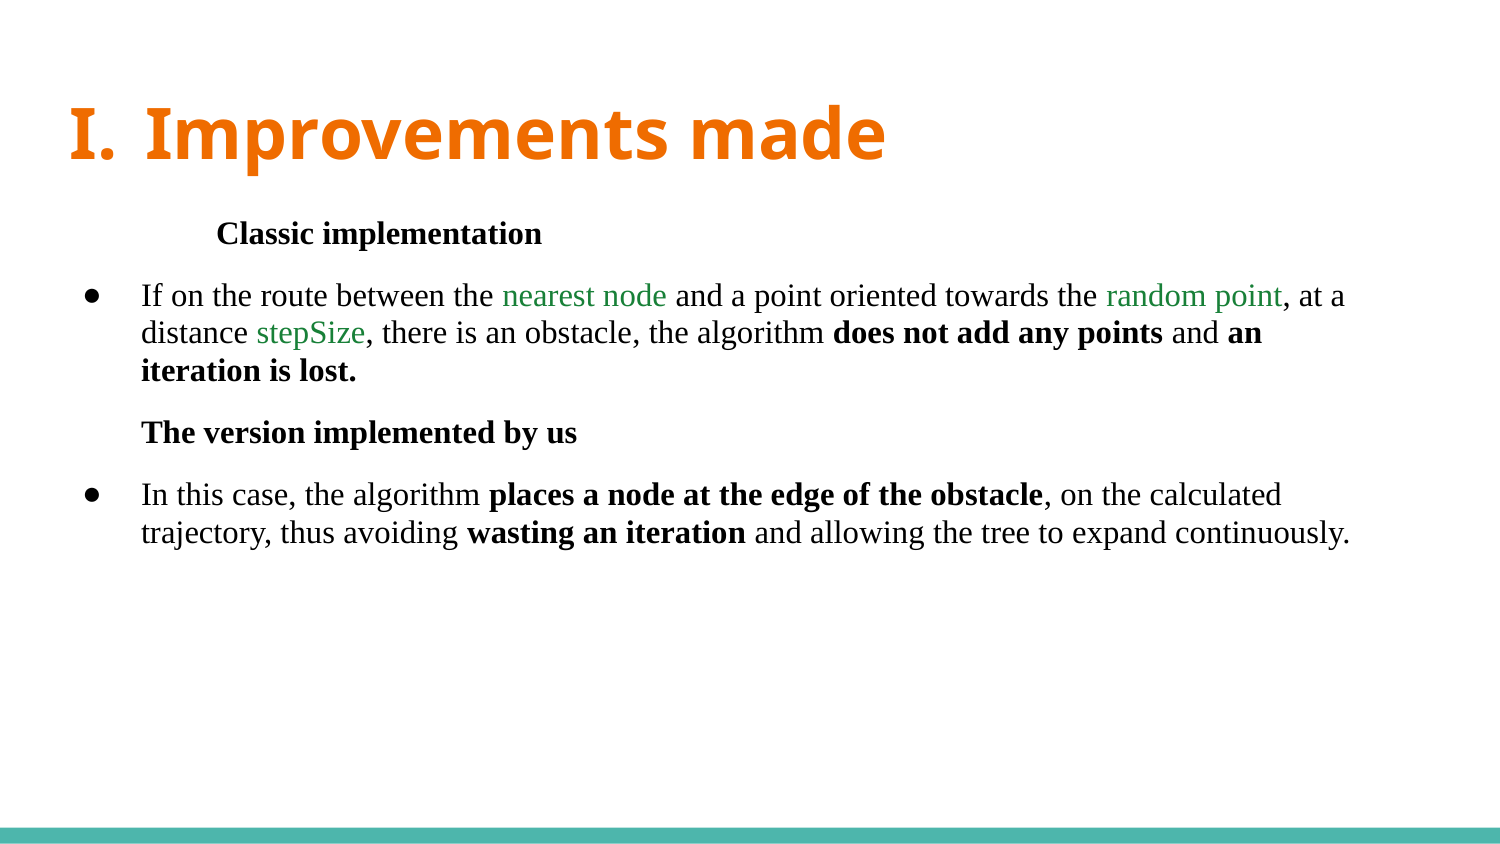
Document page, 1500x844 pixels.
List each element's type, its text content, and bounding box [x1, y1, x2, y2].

title Improvements made [51, 72, 1449, 189]
list Classic implementation If on the route between the nearest node and a point oriented towards the random point, at a distance stepSize, there is an obstacle, the algorithm does not add any points and an iteration is lost. The version implemented by us In this case, the algorithm places a node at the edge of the obstacle, on the calculated trajectory, thus avoiding wasting an iteration and allowing the tree to expand continuously. [51, 199, 1449, 742]
